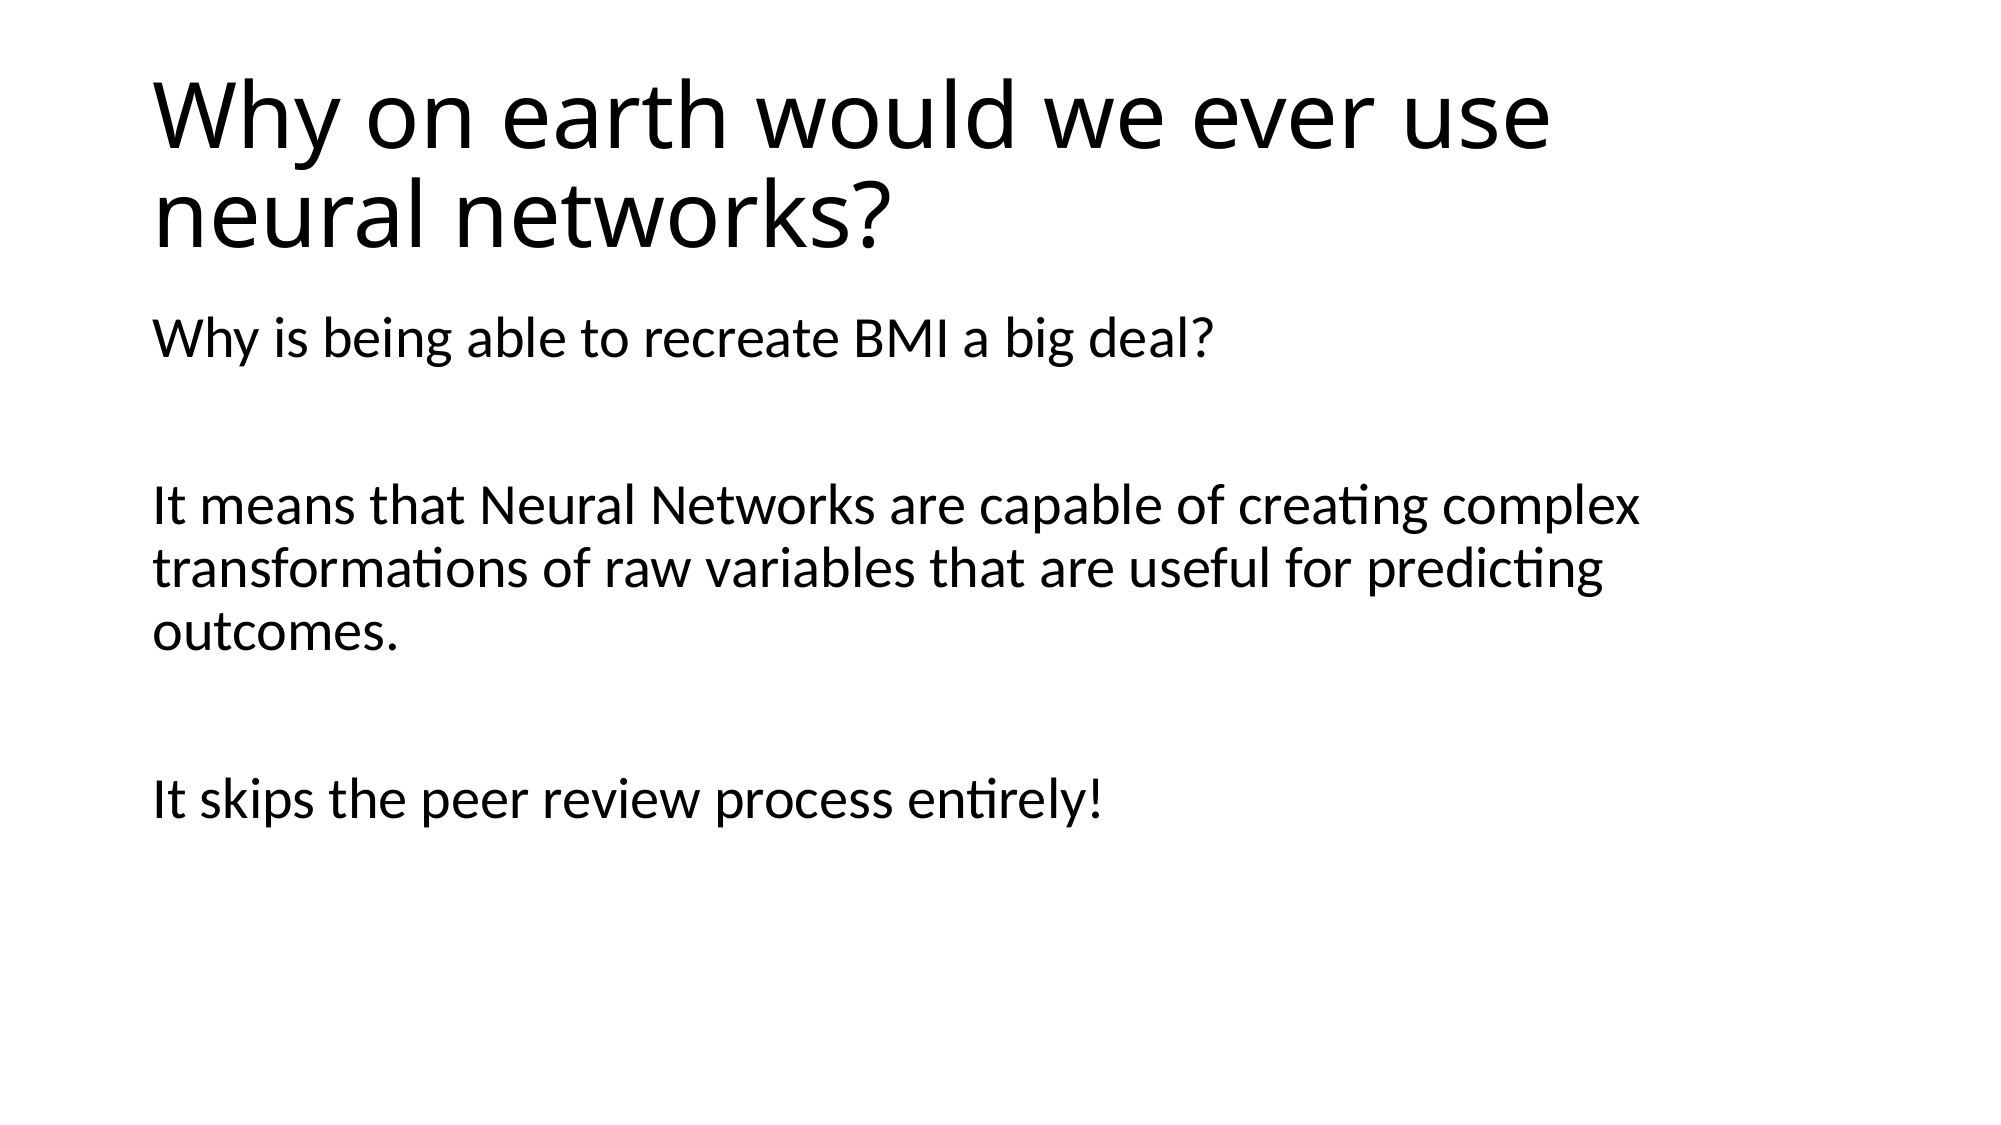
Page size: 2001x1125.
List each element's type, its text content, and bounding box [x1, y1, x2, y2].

list Why is being able to recreate BMI a big deal? It means that Neural Networks are capable of creating complex transformations of raw variables that are useful for predicting outcomes. It skips the peer review process entirely! [137, 299, 1863, 1014]
title Why on earth would we ever use neural networks? [137, 59, 1863, 278]
